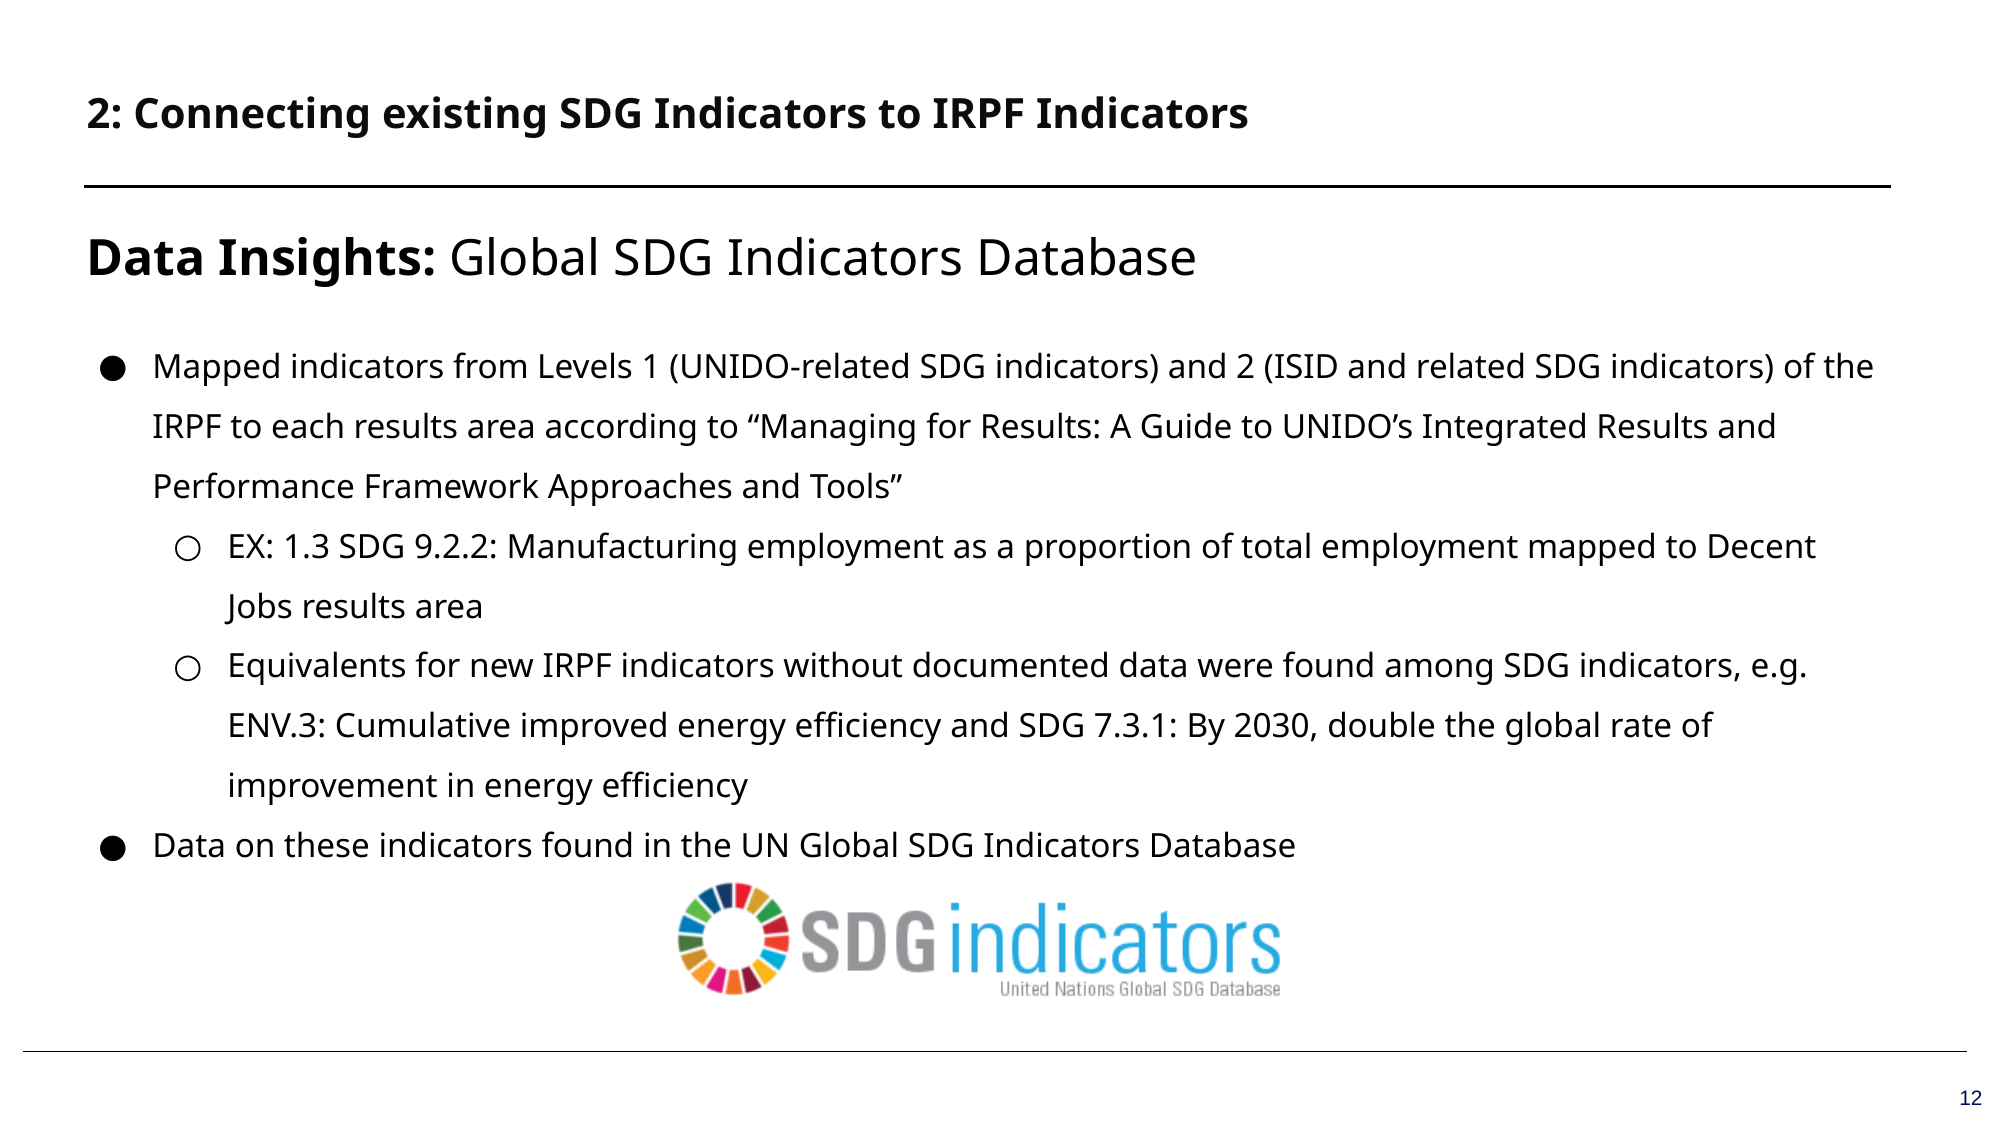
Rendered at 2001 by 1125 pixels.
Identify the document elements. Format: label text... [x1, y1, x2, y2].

picture [665, 878, 1291, 1004]
text_box Mapped indicators from Levels 1 (UNIDO-related SDG indicators) and 2 (ISID and related SDG indicators) of the IRPF to each results area according to “Managing for Results: A Guide to UNIDO’s Integrated Results and Performance Framework Approaches and Tools” EX: 1.3 SDG 9.2.2: Manufacturing employment as a proportion of total employment mapped to Decent Jobs results area Equivalents for new IRPF indicators without documented data were found among SDG indicators, e.g. ENV.3: Cumulative improved energy efficiency and SDG 7.3.1: By 2030, double the global rate of improvement in energy efficiency Data on these indicators found in the UN Global SDG Indicators Database [62, 310, 1895, 1020]
text_box Data Insights: Global SDG Indicators Database [71, 210, 1380, 310]
text_box 12 [1944, 1077, 2000, 1118]
title 2: Connecting existing SDG Indicators to IRPF Indicators [71, 0, 1895, 250]
